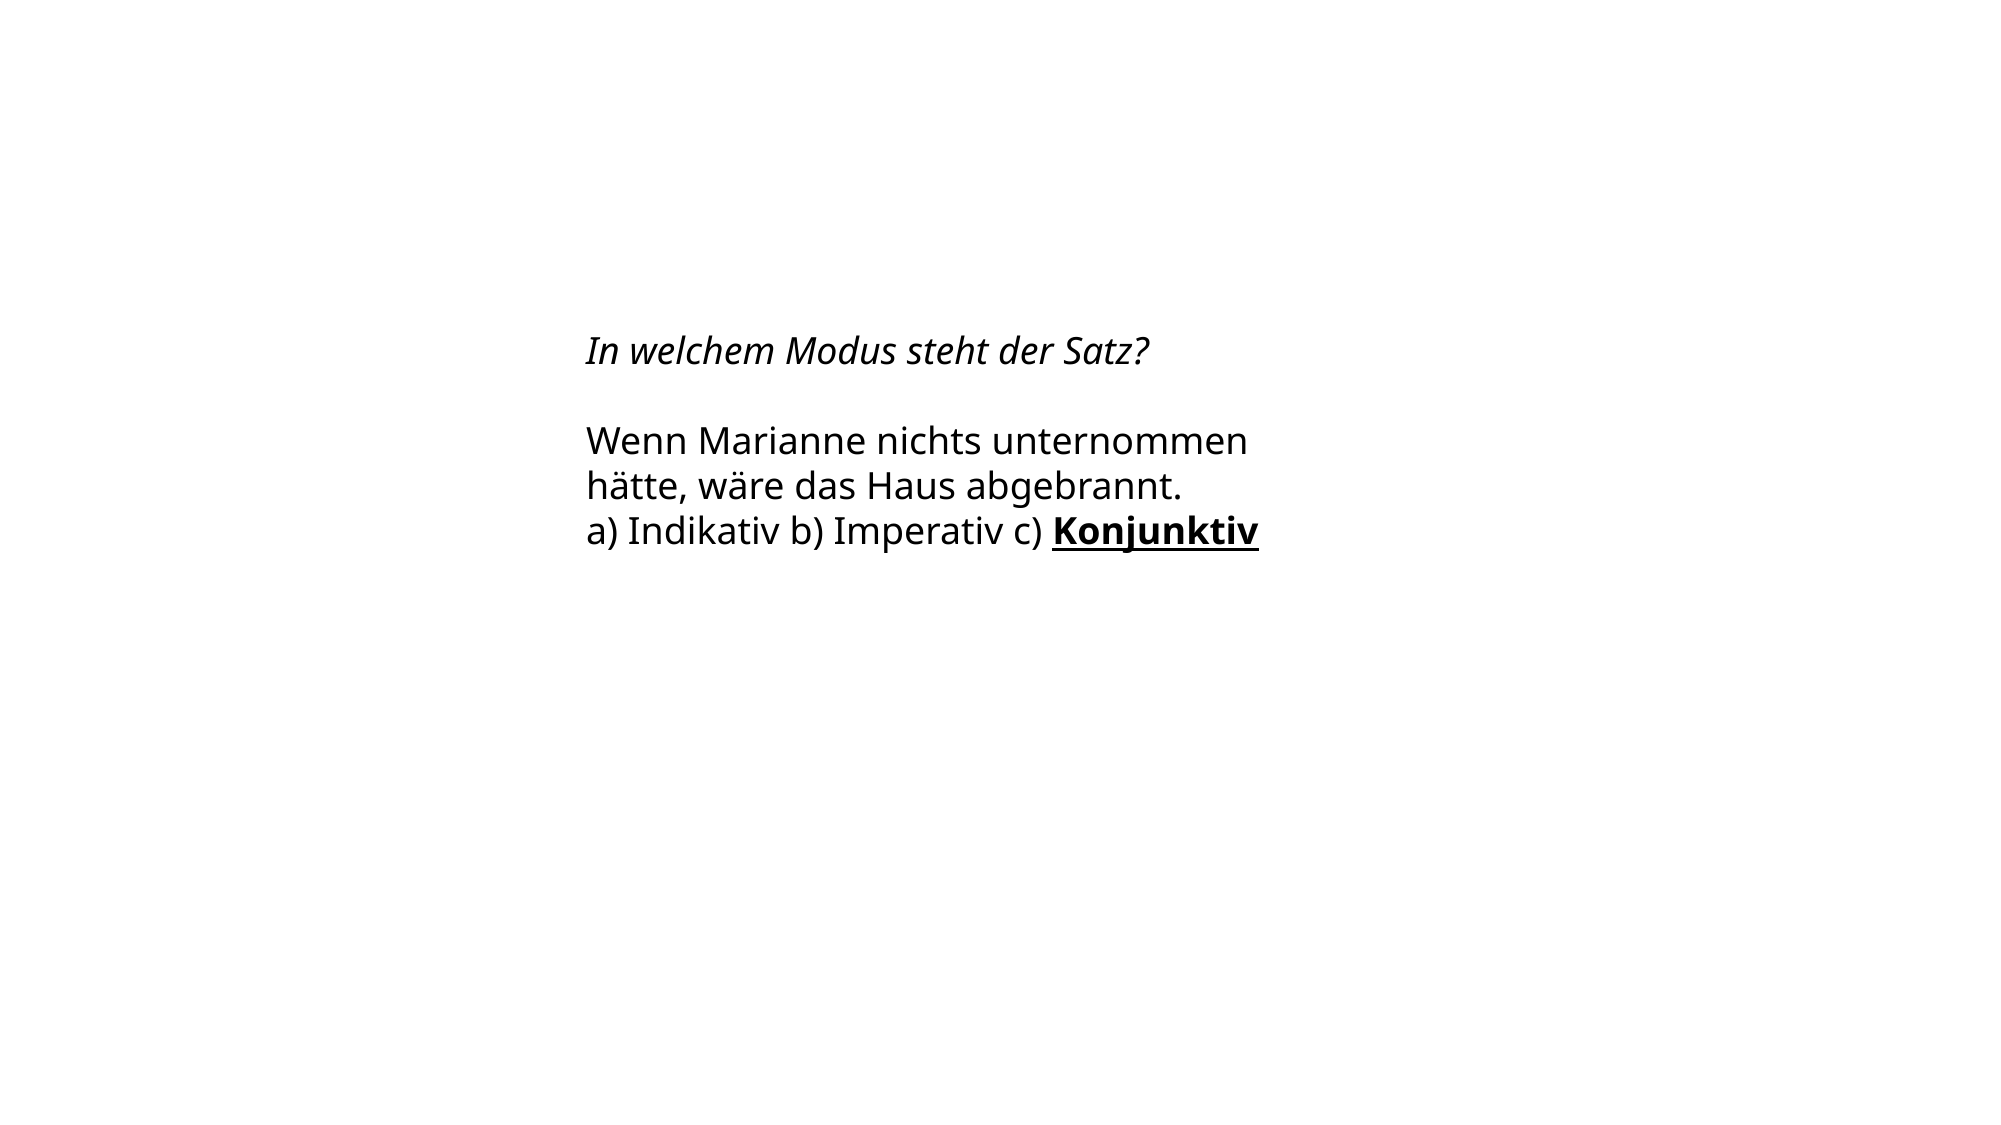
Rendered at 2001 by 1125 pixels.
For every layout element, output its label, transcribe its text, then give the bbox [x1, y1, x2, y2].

text_box In welchem Modus steht der Satz? Wenn Marianne nichts unternommen hätte, wäre das Haus abgebrannt. a) Indikativ b) Imperativ c) Konjunktiv [571, 319, 1358, 560]
